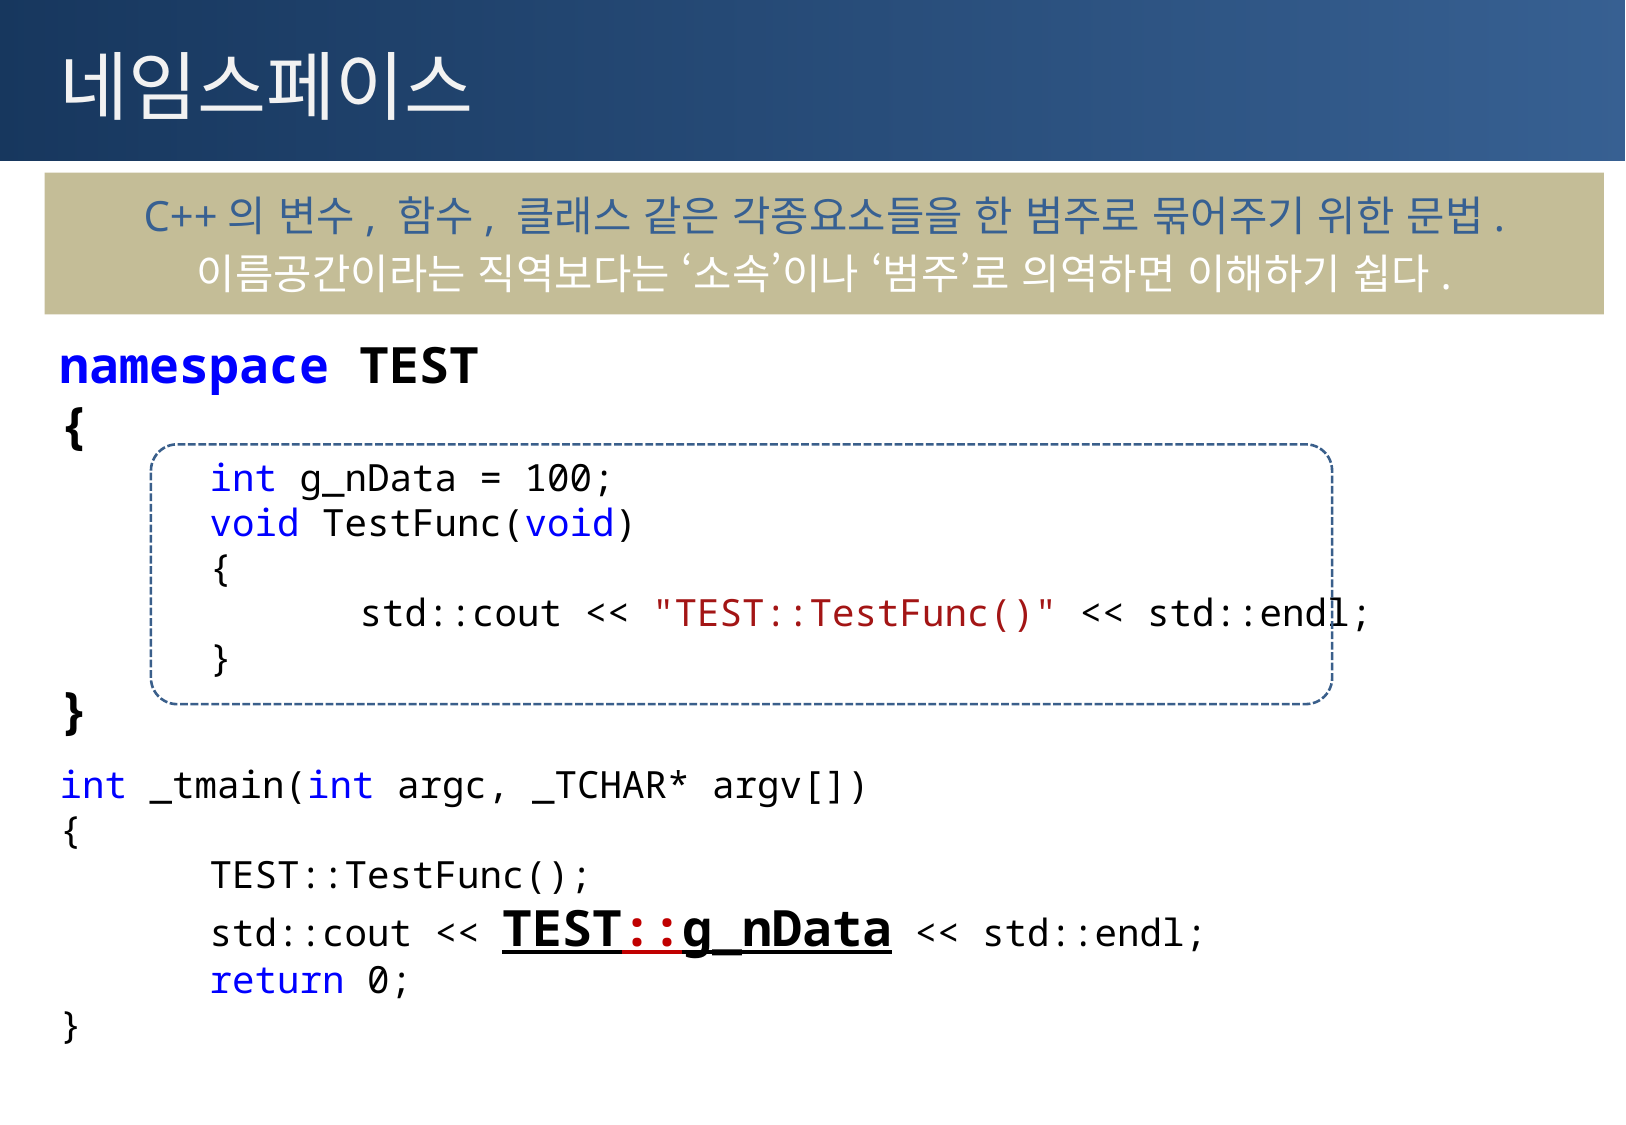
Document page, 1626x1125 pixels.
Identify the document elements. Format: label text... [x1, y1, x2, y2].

list C++의 변수, 함수, 클래스 같은 각종요소들을 한 범주로 묶어주기 위한 문법. 이름공간이라는 직역보다는 ‘소속’이나 ‘범주’로 의역하면 이해하기 쉽다. [44, 172, 1604, 315]
text_box namespace TEST { int g_nData = 100; void TestFunc(void) { std::cout << "TEST::TestFunc()" << std::endl; } } int _tmain(int argc, _TCHAR* argv[]) { TEST::TestFunc(); std::cout << TEST::g_nData << std::endl; return 0; } [44, 326, 1625, 1054]
title 네임스페이스 [44, 19, 1604, 149]
text_box [148, 442, 1335, 707]
